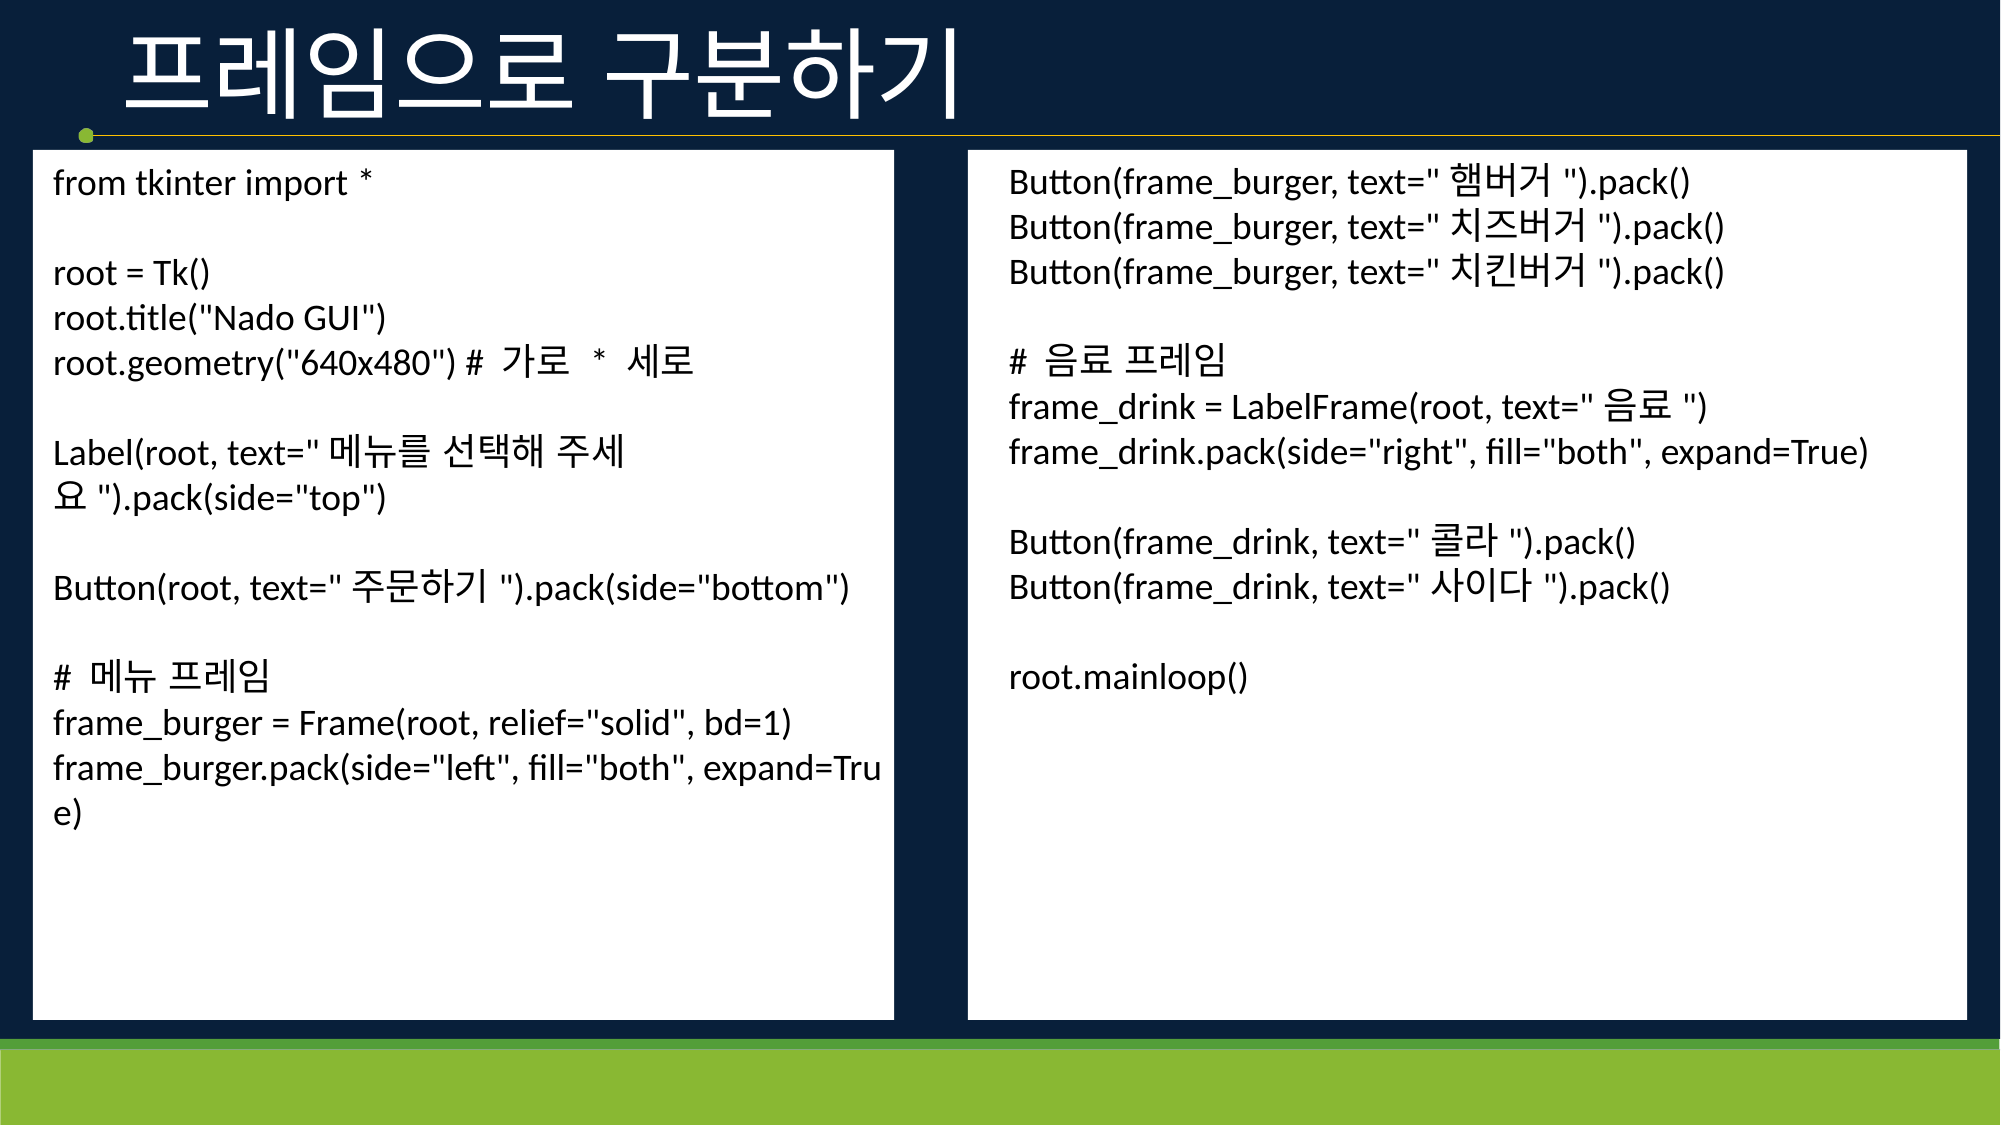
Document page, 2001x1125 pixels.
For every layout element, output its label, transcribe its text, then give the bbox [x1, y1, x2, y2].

text_box [78, 128, 94, 143]
text_box Button(frame_burger, text="햄버거").pack() Button(frame_burger, text="치즈버거").pack() Button(frame_burger, text="치킨버거").pack() # 음료 프레임 frame_drink = LabelFrame(root, text="음료") frame_drink.pack(side="right", fill="both", expand=True) Button(frame_drink, text="콜라").pack() Button(frame_drink, text="사이다").pack() root.mainloop() [994, 149, 1941, 705]
text_box from tkinter import * root = Tk() root.title("Nado GUI") root.geometry("640x480") # 가로 * 세로 Label(root, text="메뉴를 선택해 주세요").pack(side="top") Button(root, text="주문하기").pack(side="bottom") # 메뉴 프레임 frame_burger = Frame(root, relief="solid", bd=1) frame_burger.pack(side="left", fill="both", expand=True) [53, 135, 895, 923]
title 프레임으로 구분하기 [119, 9, 1629, 135]
text_box [32, 149, 895, 1020]
title 프레임으로 구분하기 [119, 136, 1629, 200]
text_box [967, 149, 1968, 1020]
